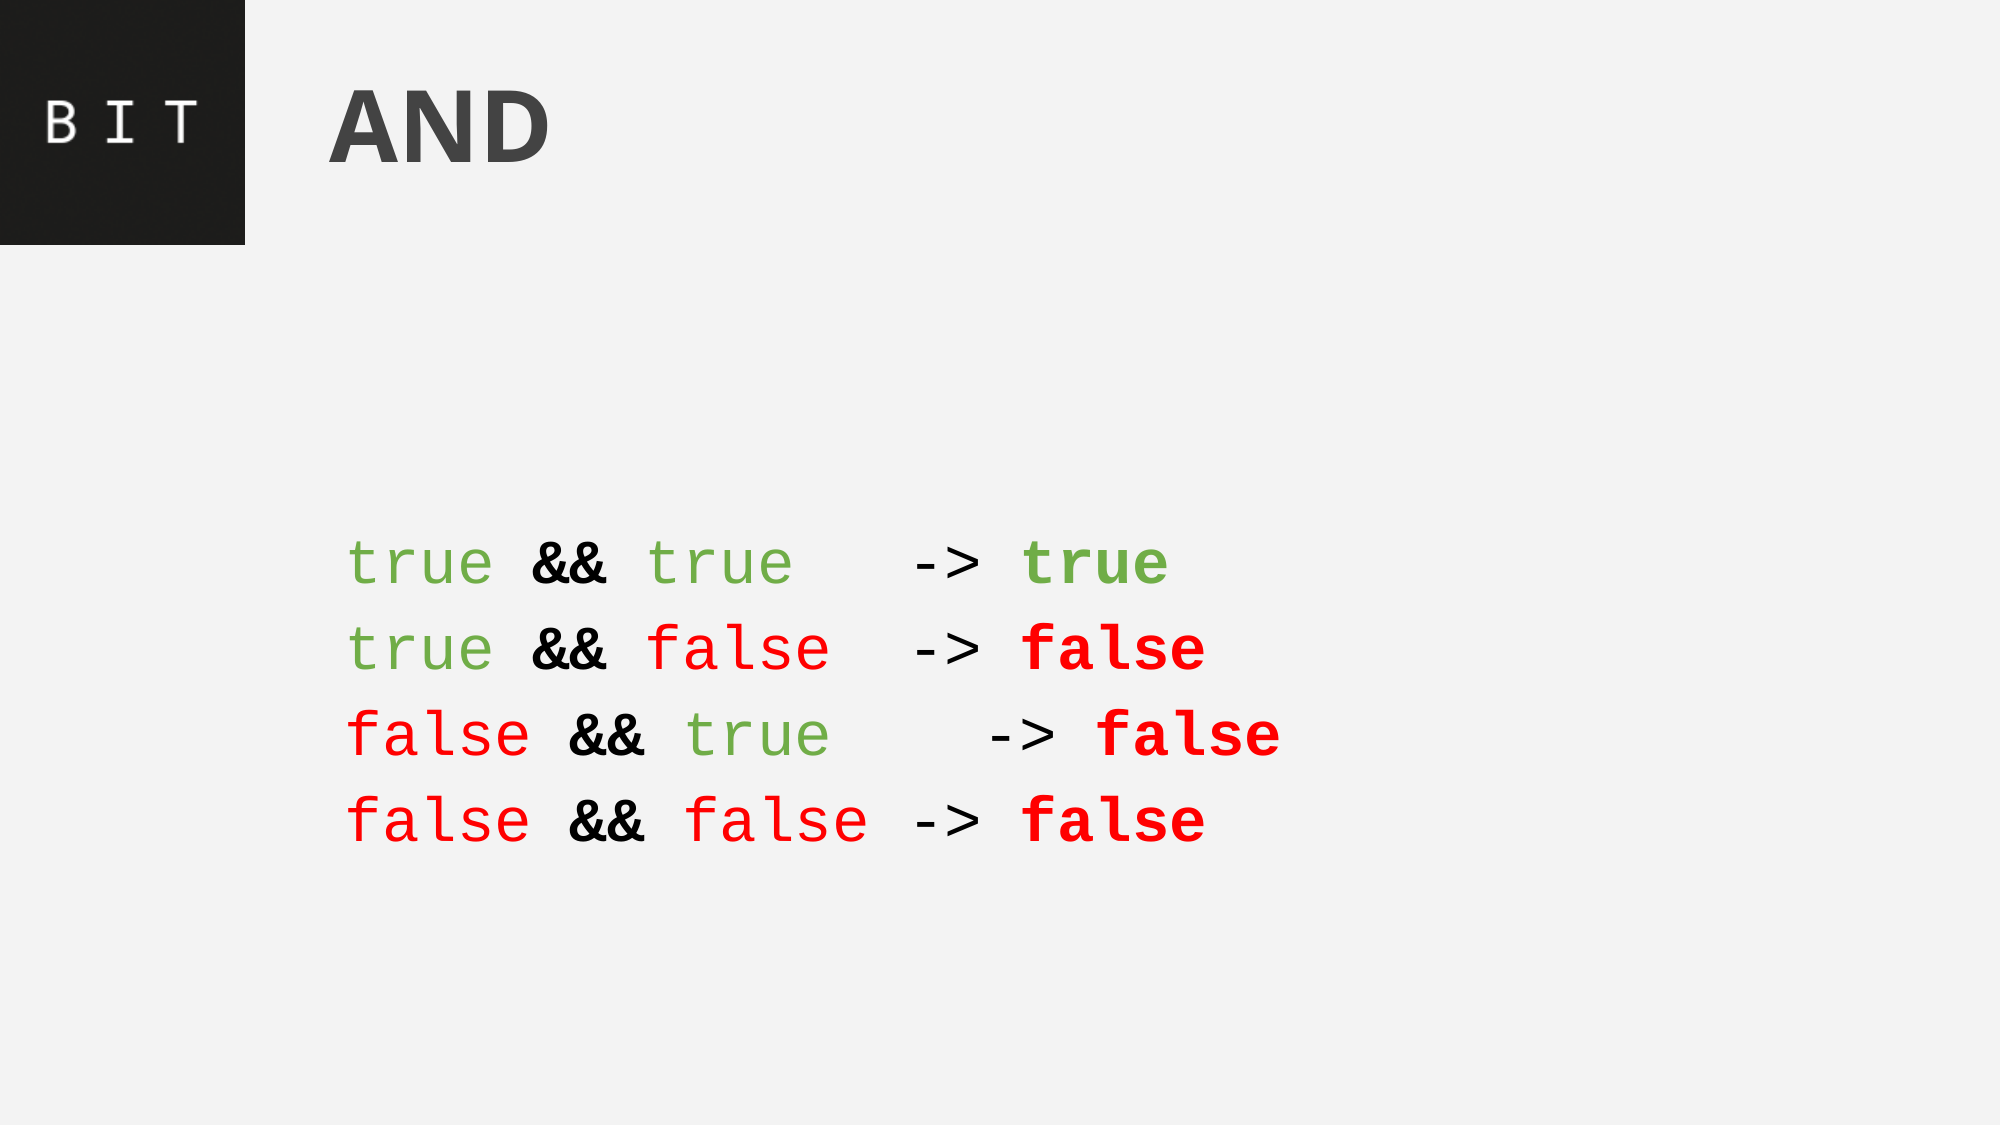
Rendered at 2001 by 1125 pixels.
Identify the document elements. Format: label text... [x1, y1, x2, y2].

picture [0, 0, 245, 245]
text_box AND [314, 0, 1809, 245]
text_box true && true -> true true && false -> false false && true -> false false && false -> false [329, 304, 1799, 1060]
